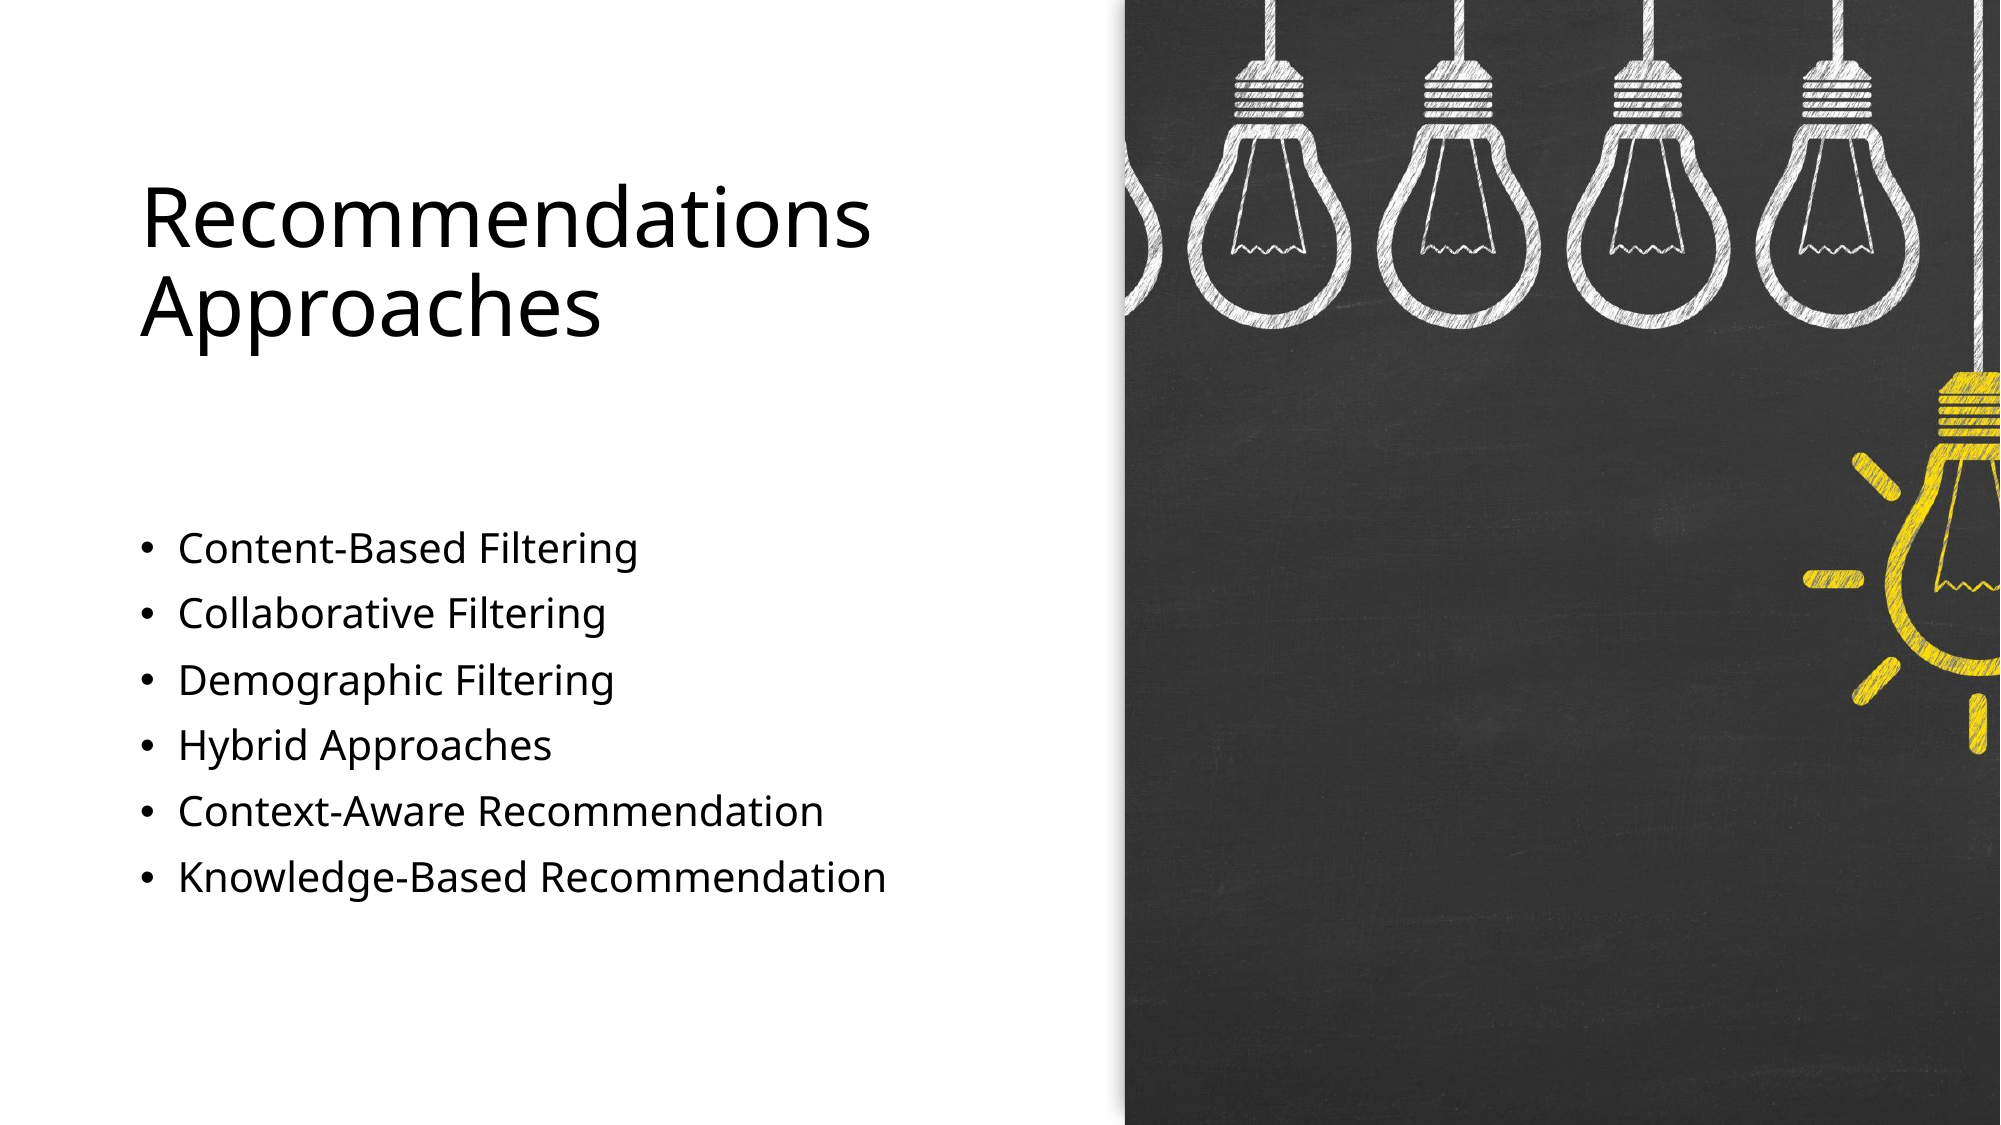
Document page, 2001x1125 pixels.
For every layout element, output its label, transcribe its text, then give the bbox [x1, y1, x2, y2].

picture [1124, 0, 2000, 1125]
list Content-Based Filtering Collaborative Filtering Demographic Filtering Hybrid Approaches Context-Aware Recommendation Knowledge-Based Recommendation [124, 405, 1000, 1024]
title Recommendations Approaches [124, 125, 1000, 405]
text_box [0, 0, 1124, 1125]
